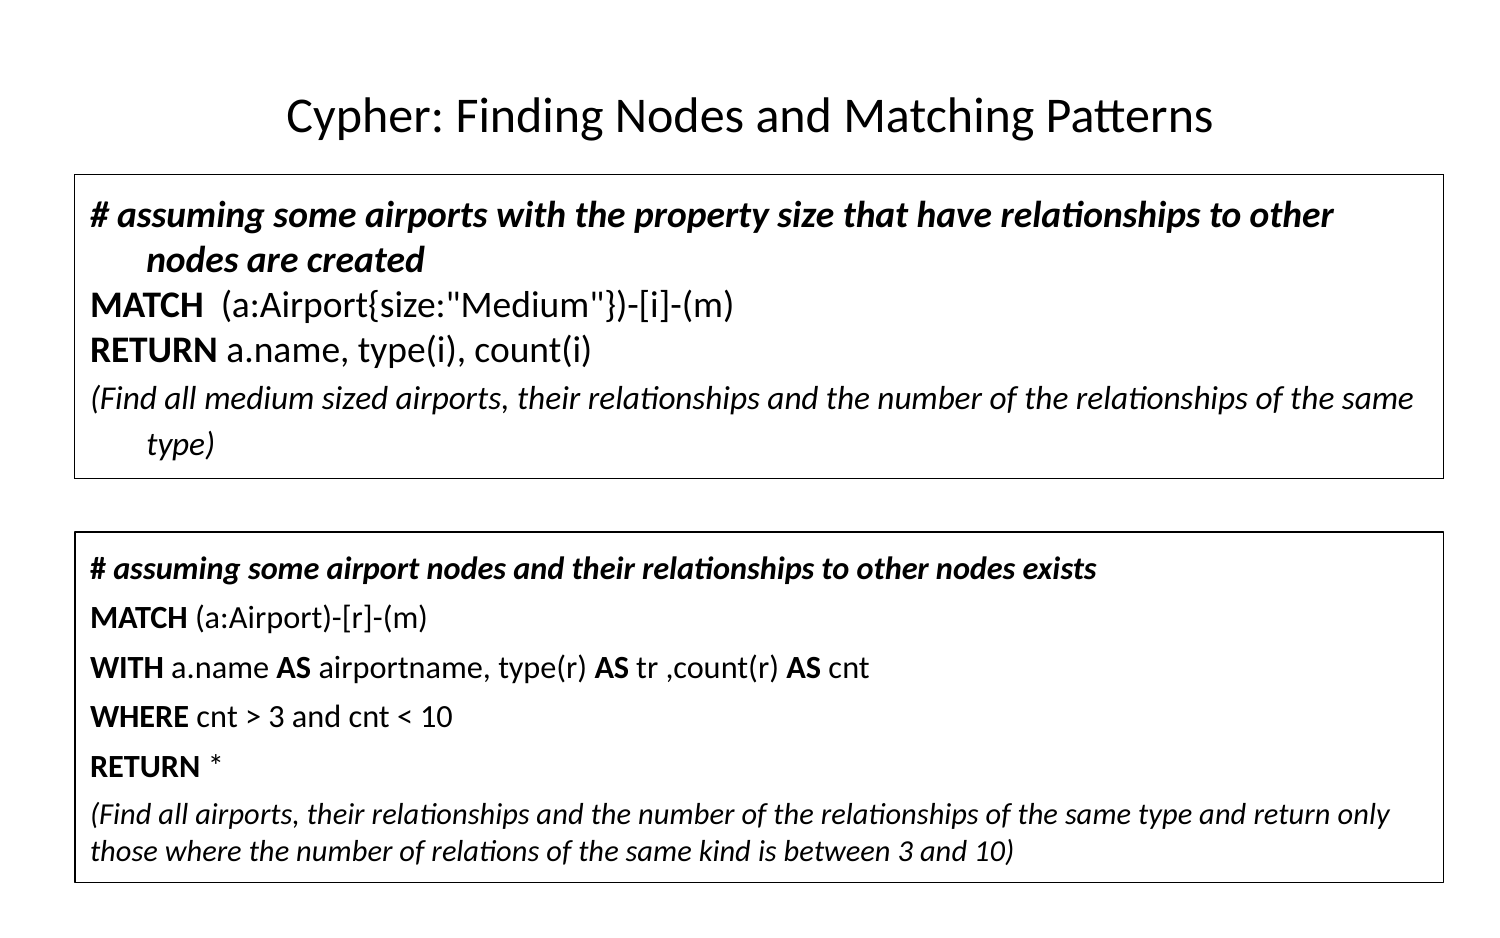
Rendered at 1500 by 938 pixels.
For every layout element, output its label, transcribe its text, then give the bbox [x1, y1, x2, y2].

title Cypher: Finding Nodes and Matching Patterns [74, 37, 1426, 159]
text_box # assuming some airports with the property size that have relationships to other nodes are created MATCH (a:Airport{size:"Medium"})-[i]-(m) RETURN a.name, type(i), count(i) (Find all medium sized airports, their relationships and the number of the relationships of the same type) [74, 174, 1444, 479]
list # assuming some airport nodes and their relationships to other nodes exists MATCH (a:Airport)-[r]-(m) WITH a.name AS airportname, type(r) AS tr ,count(r) AS cnt WHERE cnt > 3 and cnt < 10 RETURN * (Find all airports, their relationships and the number of the relationships of the same type and return only those where the number of relations of the same kind is between 3 and 10) [74, 531, 1445, 883]
